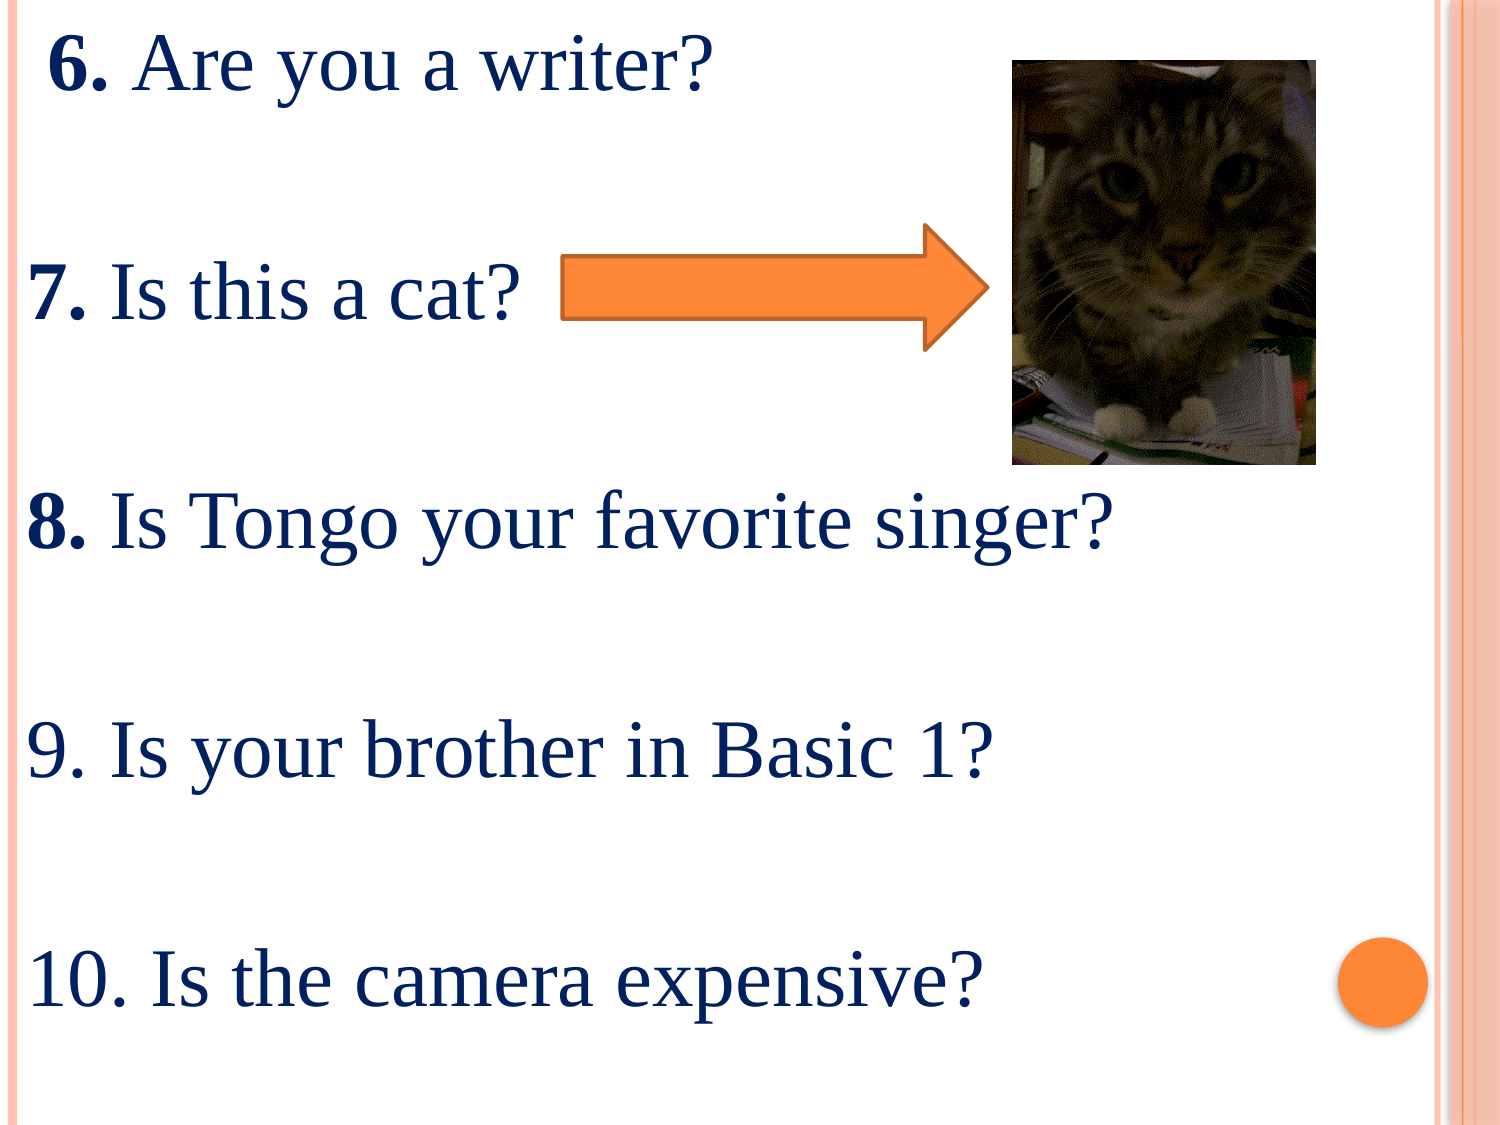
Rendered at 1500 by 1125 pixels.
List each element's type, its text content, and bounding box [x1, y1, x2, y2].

text_box [560, 223, 990, 352]
picture [1011, 59, 1317, 466]
text_box 6. Are you a writer? 7. Is this a cat? 8. Is Tongo your favorite singer? 9. Is your brother in Basic 1? 10. Is the camera expensive? [0, 0, 1238, 1125]
